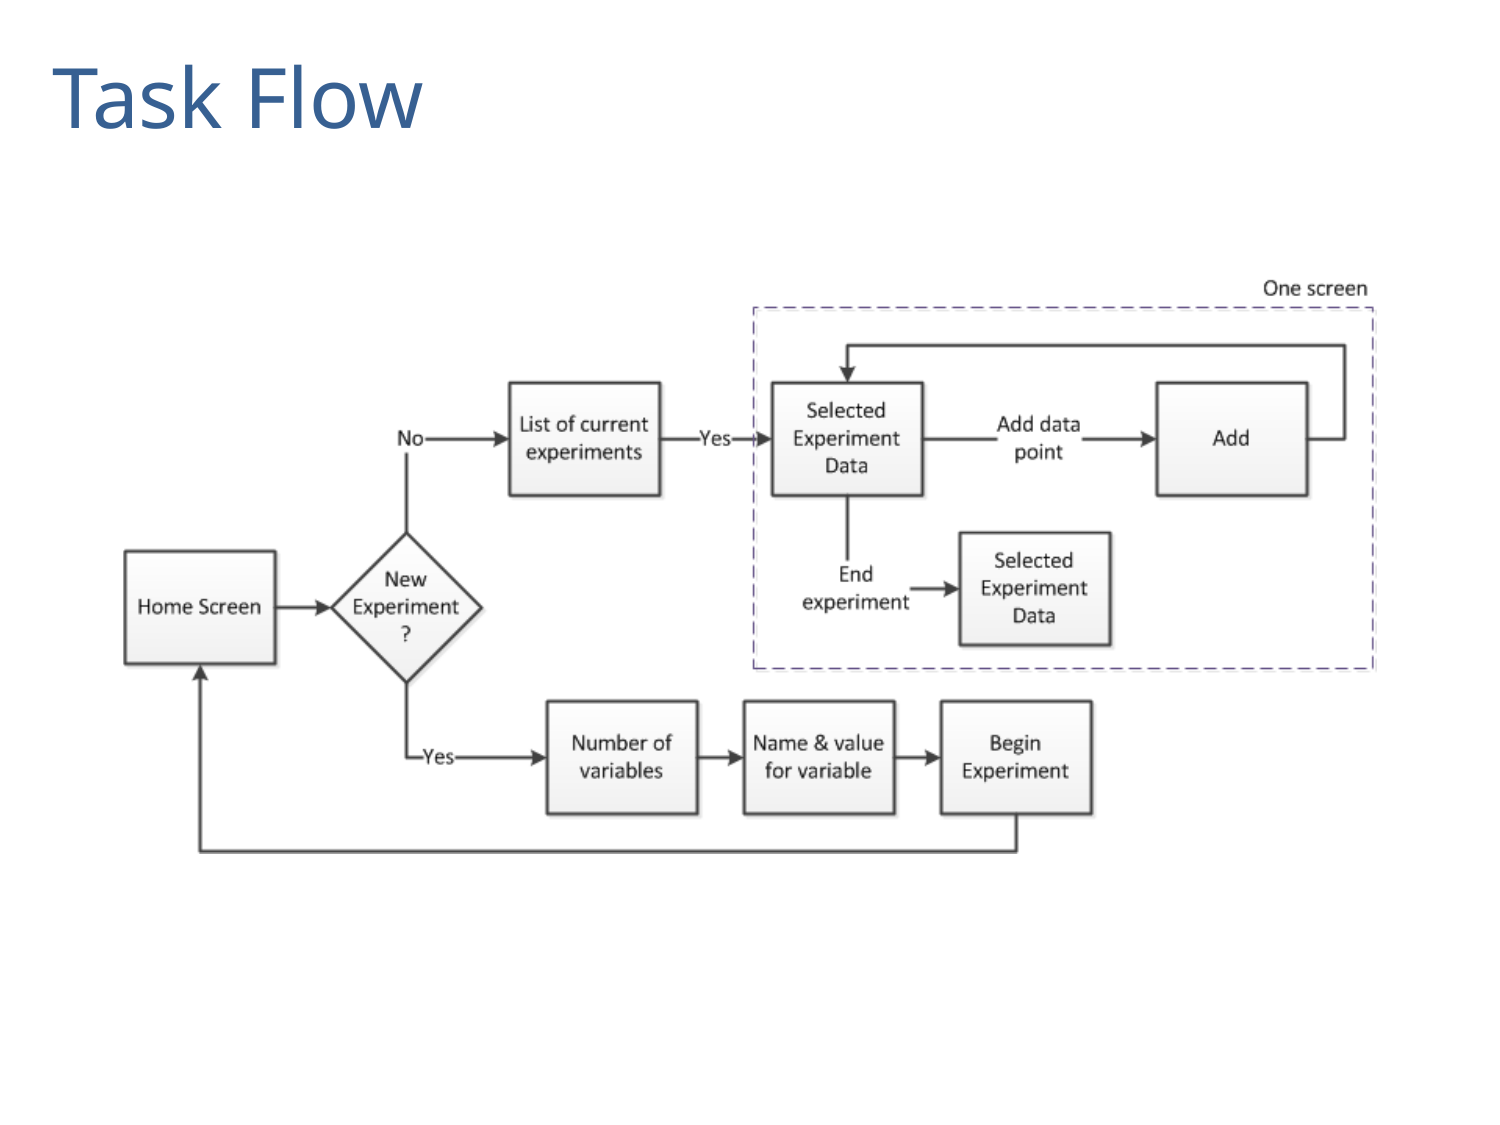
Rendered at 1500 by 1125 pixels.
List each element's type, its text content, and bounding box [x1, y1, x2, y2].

picture [123, 270, 1377, 855]
text_box Task Flow [37, 37, 950, 153]
